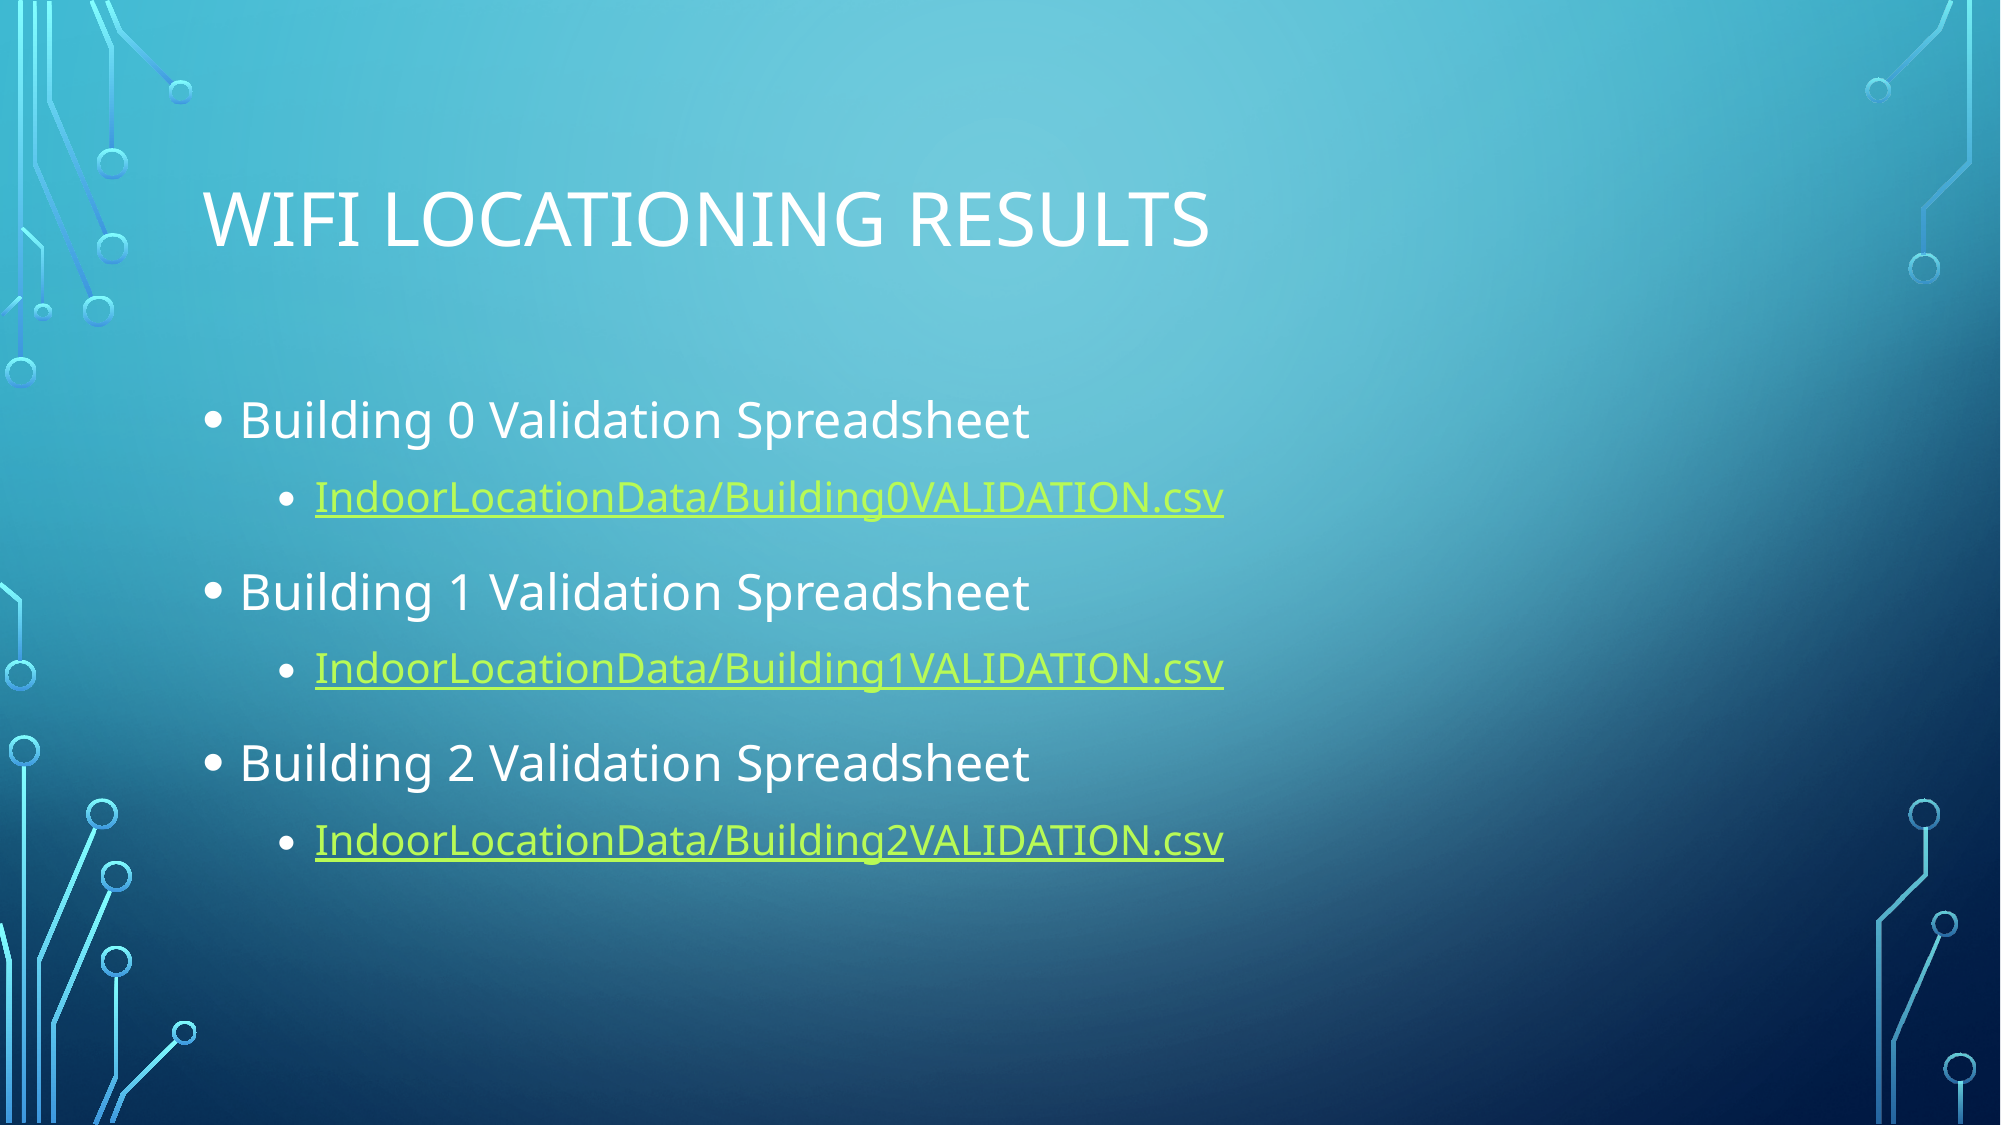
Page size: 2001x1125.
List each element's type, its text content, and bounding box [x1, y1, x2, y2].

title WiFi Locationing Results [187, 101, 1813, 344]
list Building 0 Validation Spreadsheet IndoorLocationData/Building0VALIDATION.csv Building 1 Validation Spreadsheet IndoorLocationData/Building1VALIDATION.csv Building 2 Validation Spreadsheet IndoorLocationData/Building2VALIDATION.csv [187, 369, 1813, 950]
